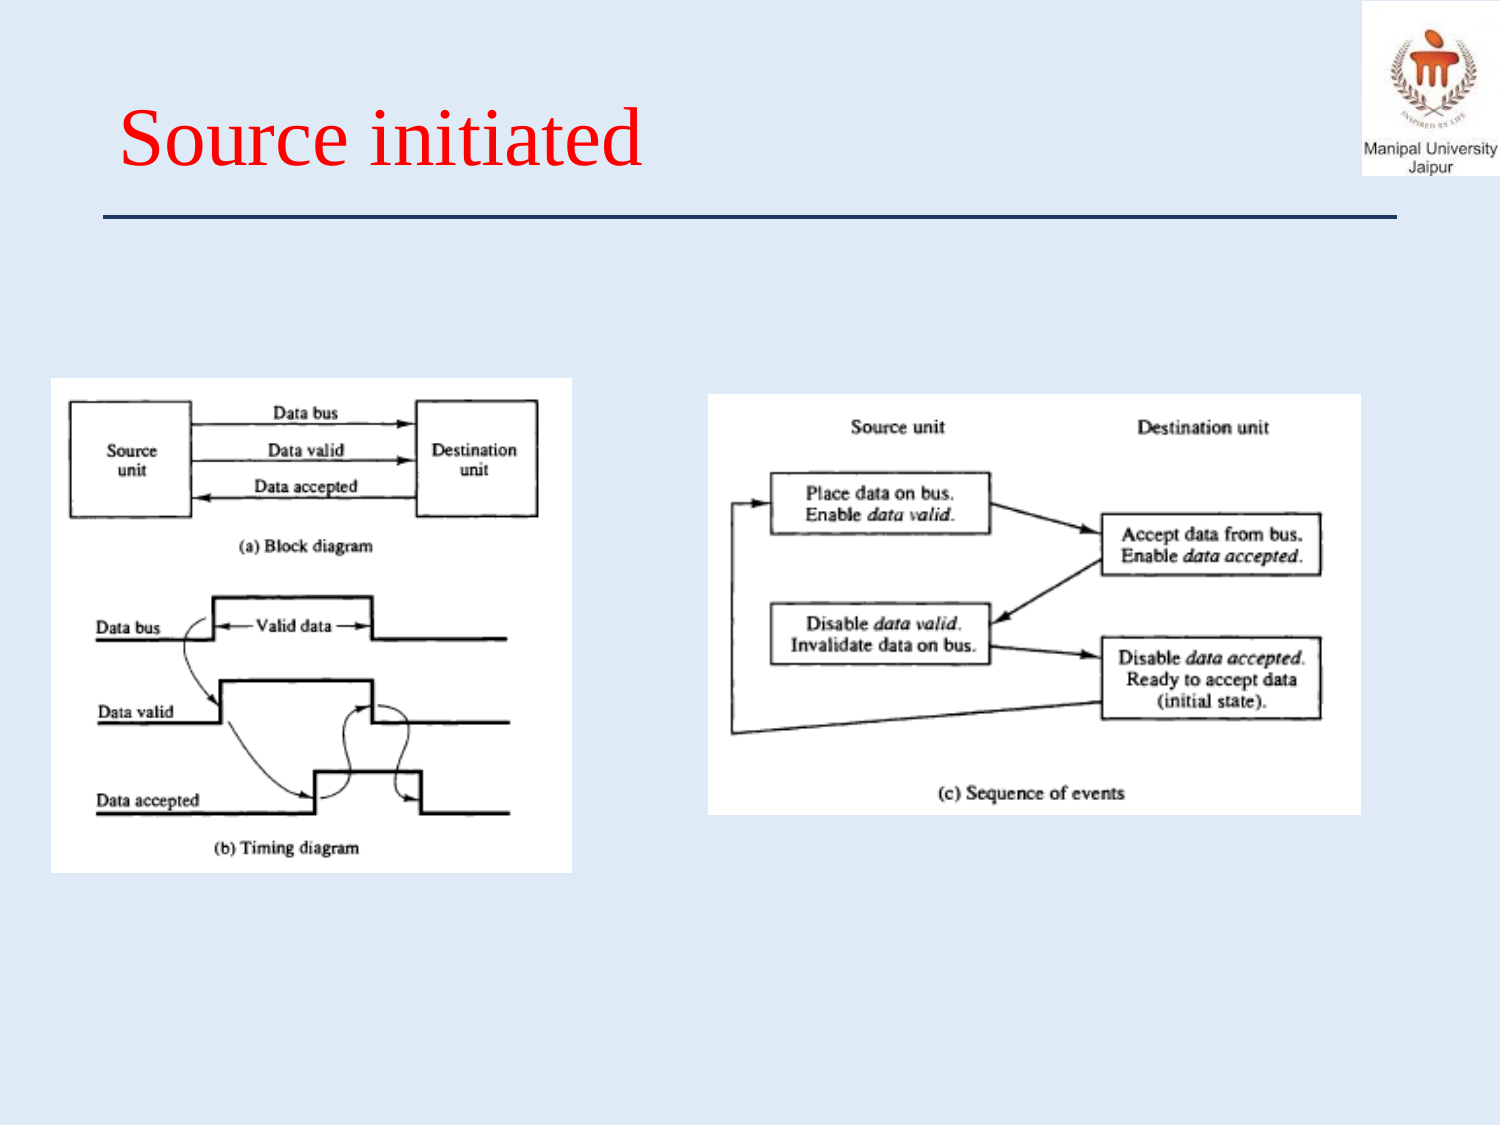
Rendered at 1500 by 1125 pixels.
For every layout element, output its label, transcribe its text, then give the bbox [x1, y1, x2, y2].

picture [51, 378, 572, 873]
title Source initiated [103, 59, 1397, 217]
picture [1362, 1, 1500, 176]
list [708, 394, 1361, 815]
